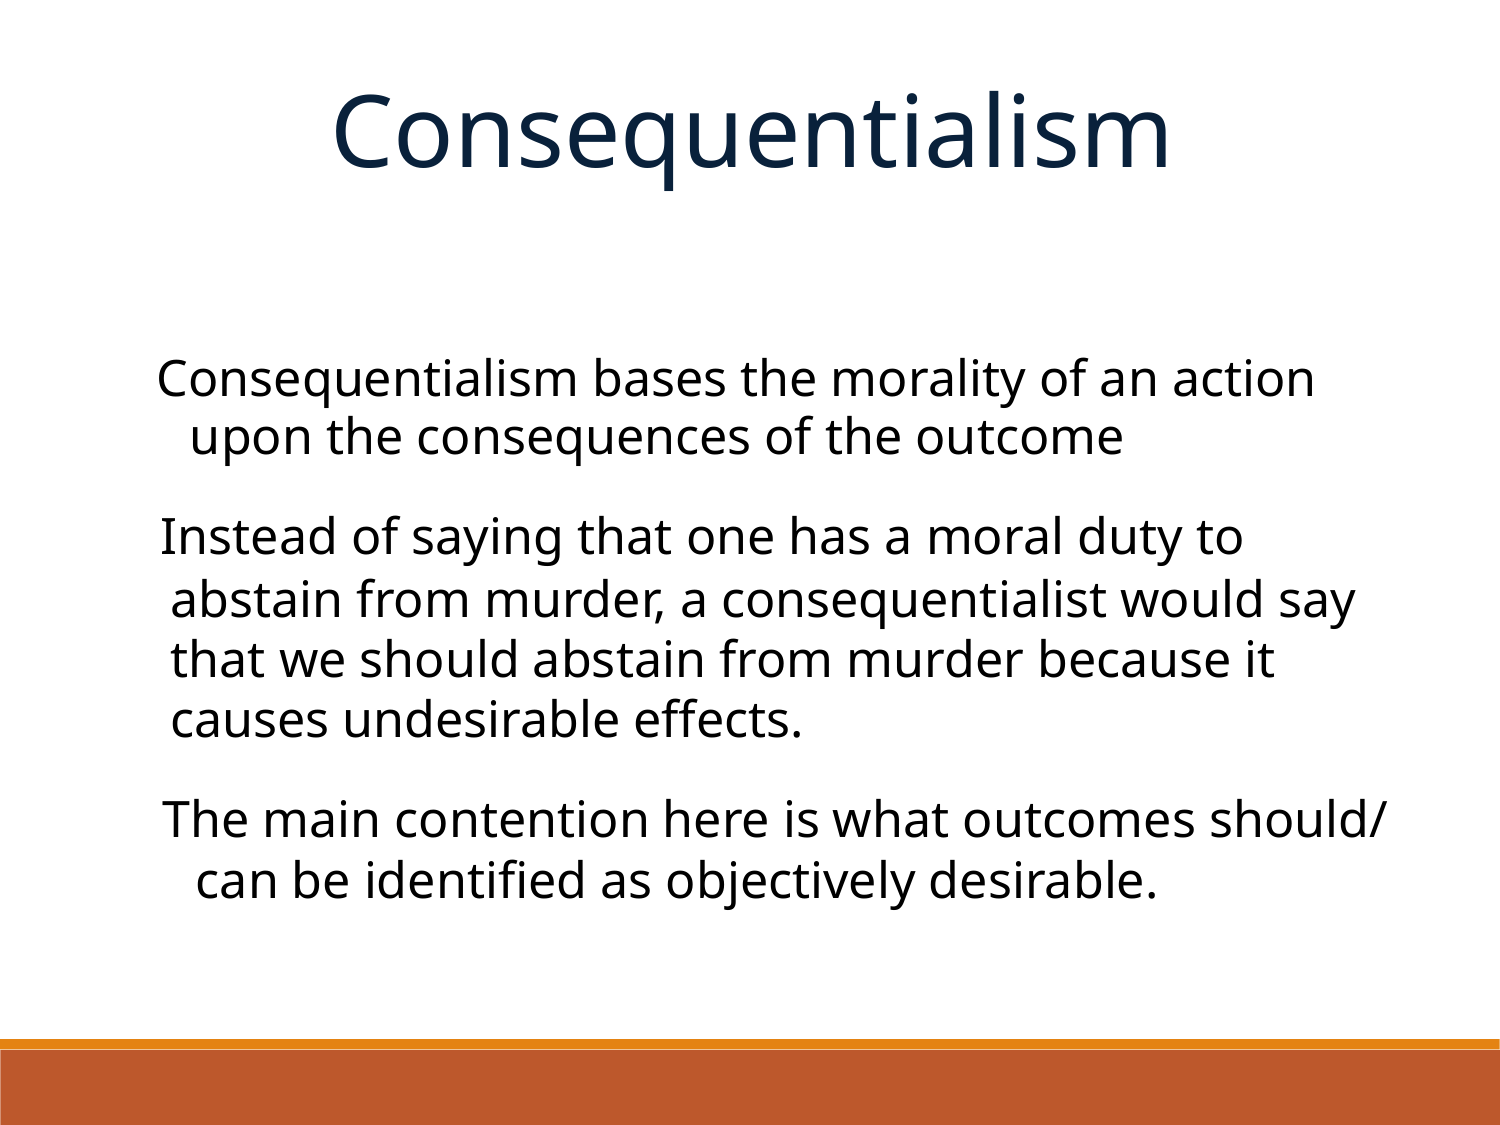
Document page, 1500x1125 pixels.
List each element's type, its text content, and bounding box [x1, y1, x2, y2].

text_box Consequentialism [330, 72, 1201, 302]
text_box  The main contention here is what outcomes should/ can be identified as objectively desirable. [139, 787, 1403, 969]
text_box  Instead of saying that one has a moral duty to [137, 508, 1260, 621]
text_box abstain from murder, a consequentialist would say that we should abstain from murder because it causes undesirable effects. [170, 566, 1371, 787]
text_box  Consequentialism bases the morality of an action upon the consequences of the outcome [133, 347, 1332, 523]
